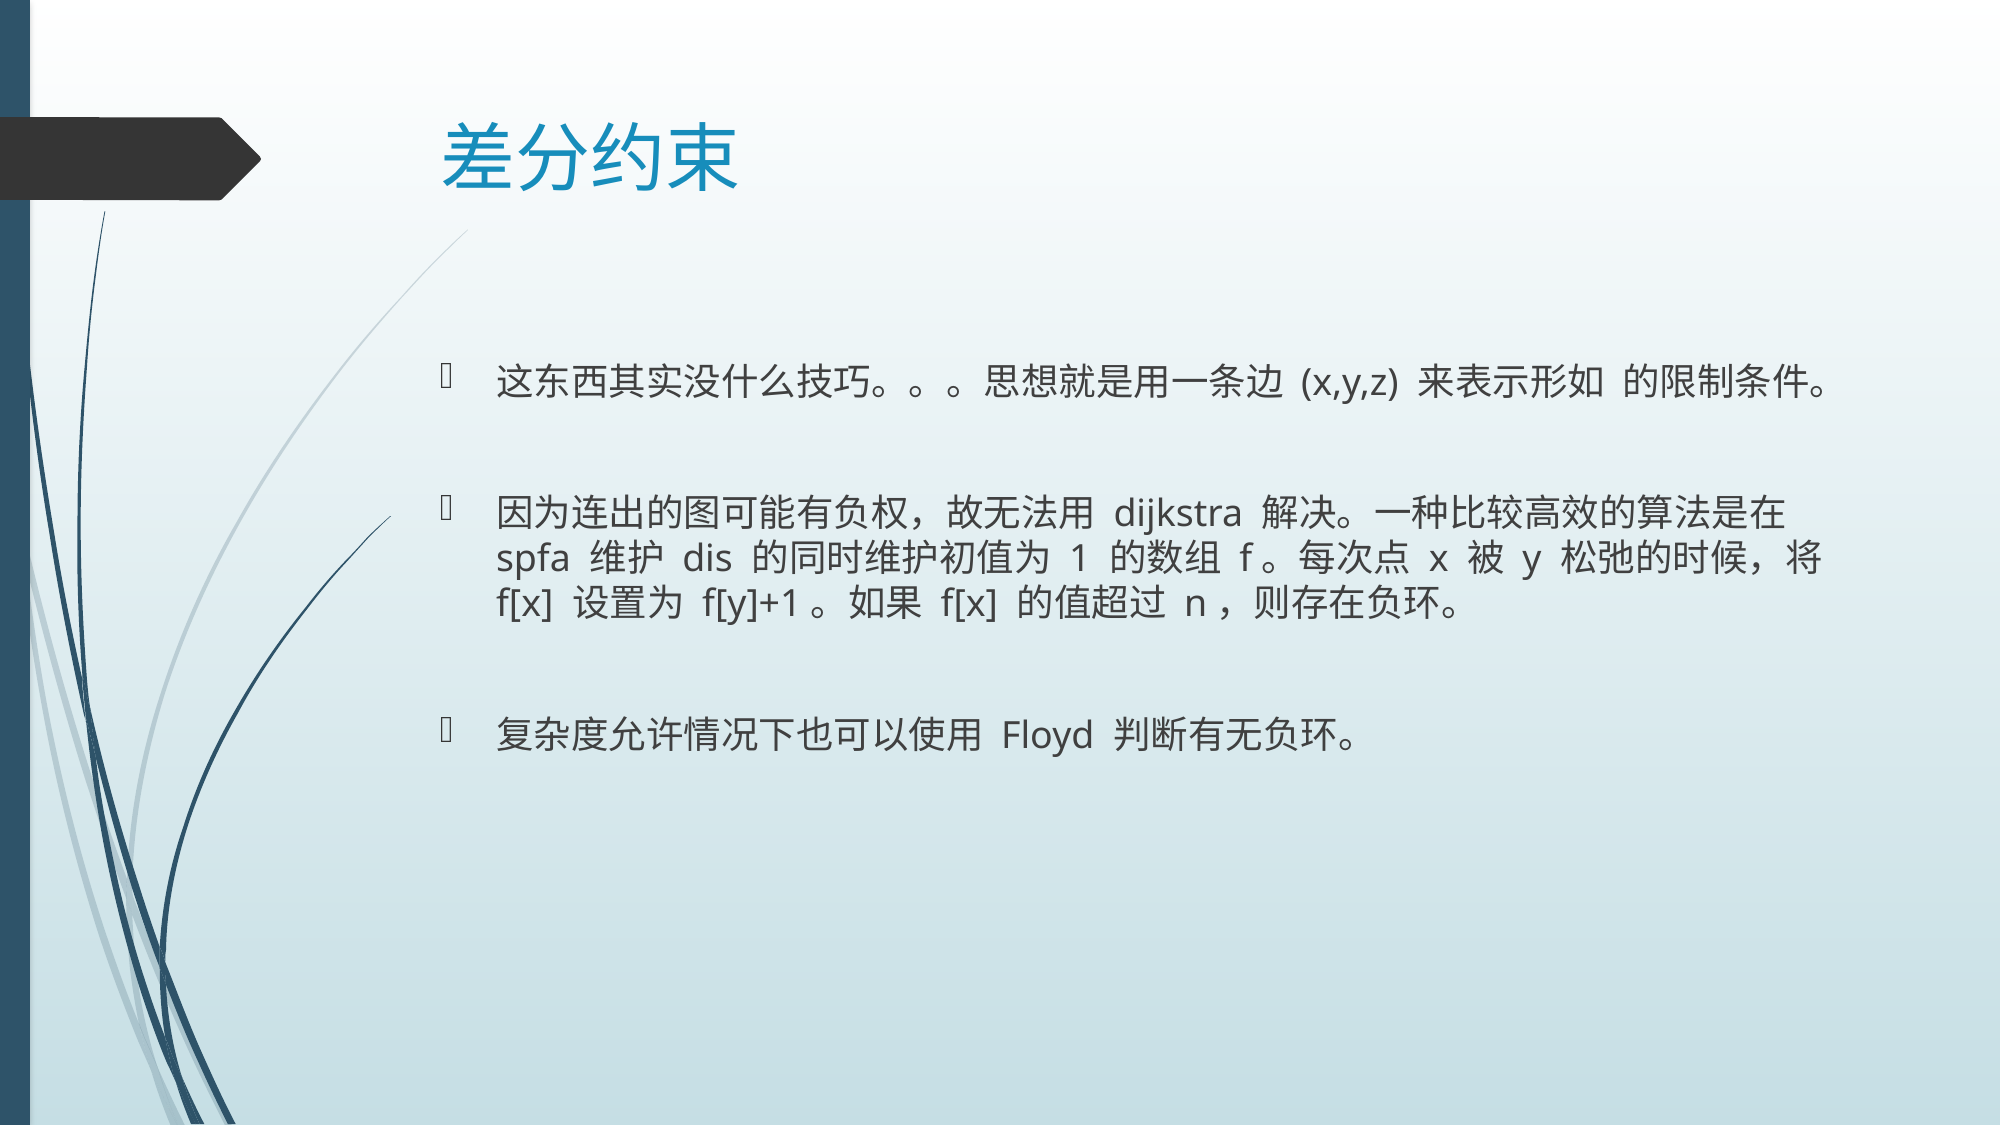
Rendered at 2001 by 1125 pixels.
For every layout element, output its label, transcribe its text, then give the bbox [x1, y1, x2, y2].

title 差分约束 [425, 102, 1888, 313]
